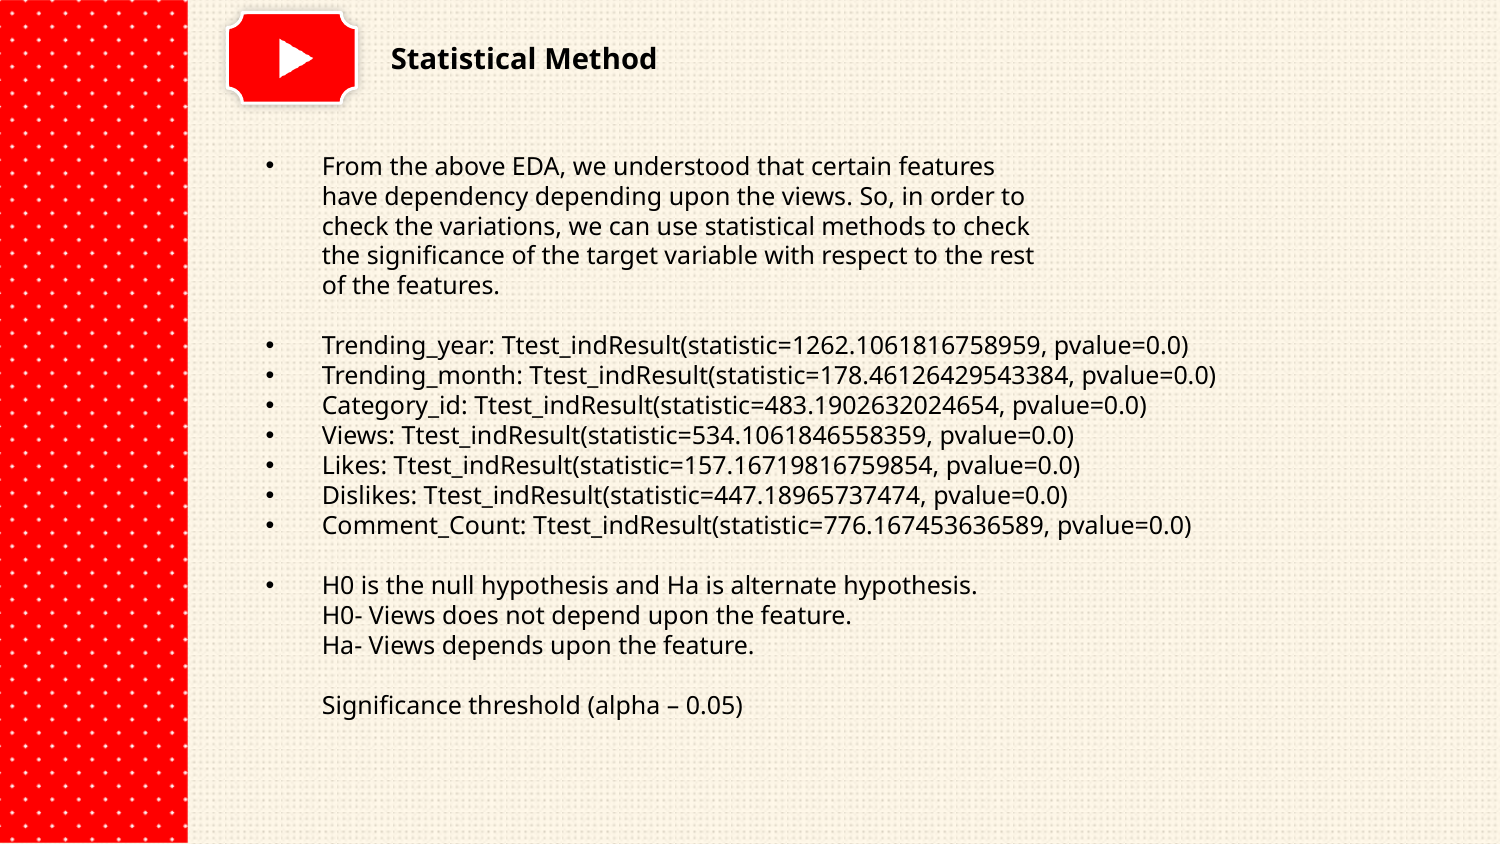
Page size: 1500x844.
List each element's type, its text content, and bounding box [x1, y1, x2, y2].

text_box From the above EDA, we understood that certain features have dependency depending upon the views. So, in order to check the variations, we can use statistical methods to check the significance of the target variable with respect to the rest of the features. Trending_year: Ttest_indResult(statistic=1262.1061816758959, pvalue=0.0) Trending_month: Ttest_indResult(statistic=178.46126429543384, pvalue=0.0) Category_id: Ttest_indResult(statistic=483.1902632024654, pvalue=0.0) Views: Ttest_indResult(statistic=534.1061846558359, pvalue=0.0) Likes: Ttest_indResult(statistic=157.16719816759854, pvalue=0.0) Dislikes: Ttest_indResult(statistic=447.18965737474, pvalue=0.0) Comment_Count: Ttest_indResult(statistic=776.167453636589, pvalue=0.0) H0 is the null hypothesis and Ha is alternate hypothesis. H0- Views does not depend upon the feature. Ha- Views depends upon the feature. Significance threshold (alpha – 0.05) [250, 142, 1375, 765]
picture [226, 12, 357, 104]
text_box Statistical Method [375, 32, 1093, 84]
picture [0, 0, 189, 844]
